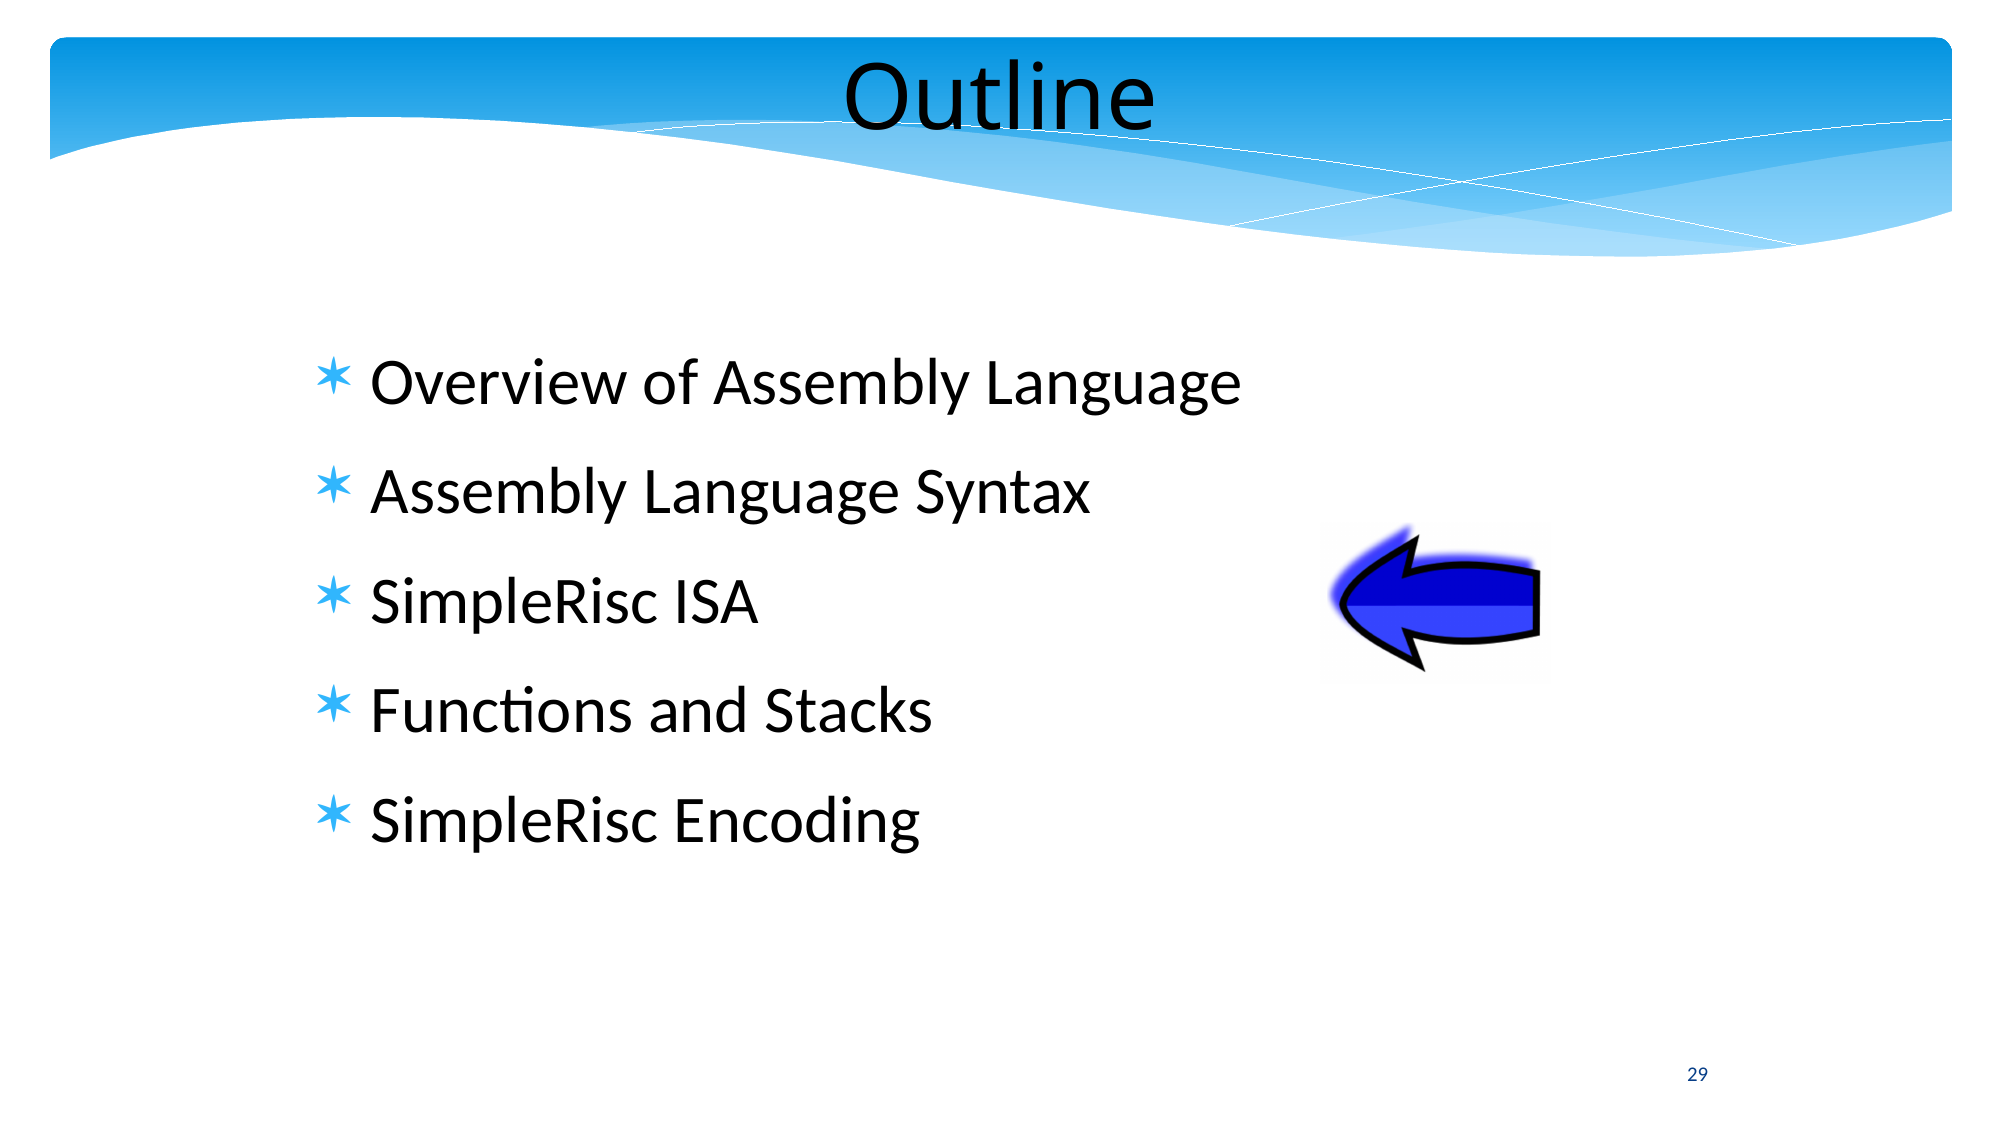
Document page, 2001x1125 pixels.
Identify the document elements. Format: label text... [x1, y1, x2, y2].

picture [1320, 522, 1551, 684]
slide_number 29 [1651, 1042, 1744, 1103]
title Outline [287, 0, 1713, 187]
list Overview of Assembly Language Assembly Language Syntax SimpleRisc ISA Functions and Stacks SimpleRisc Encoding [300, 337, 1700, 923]
